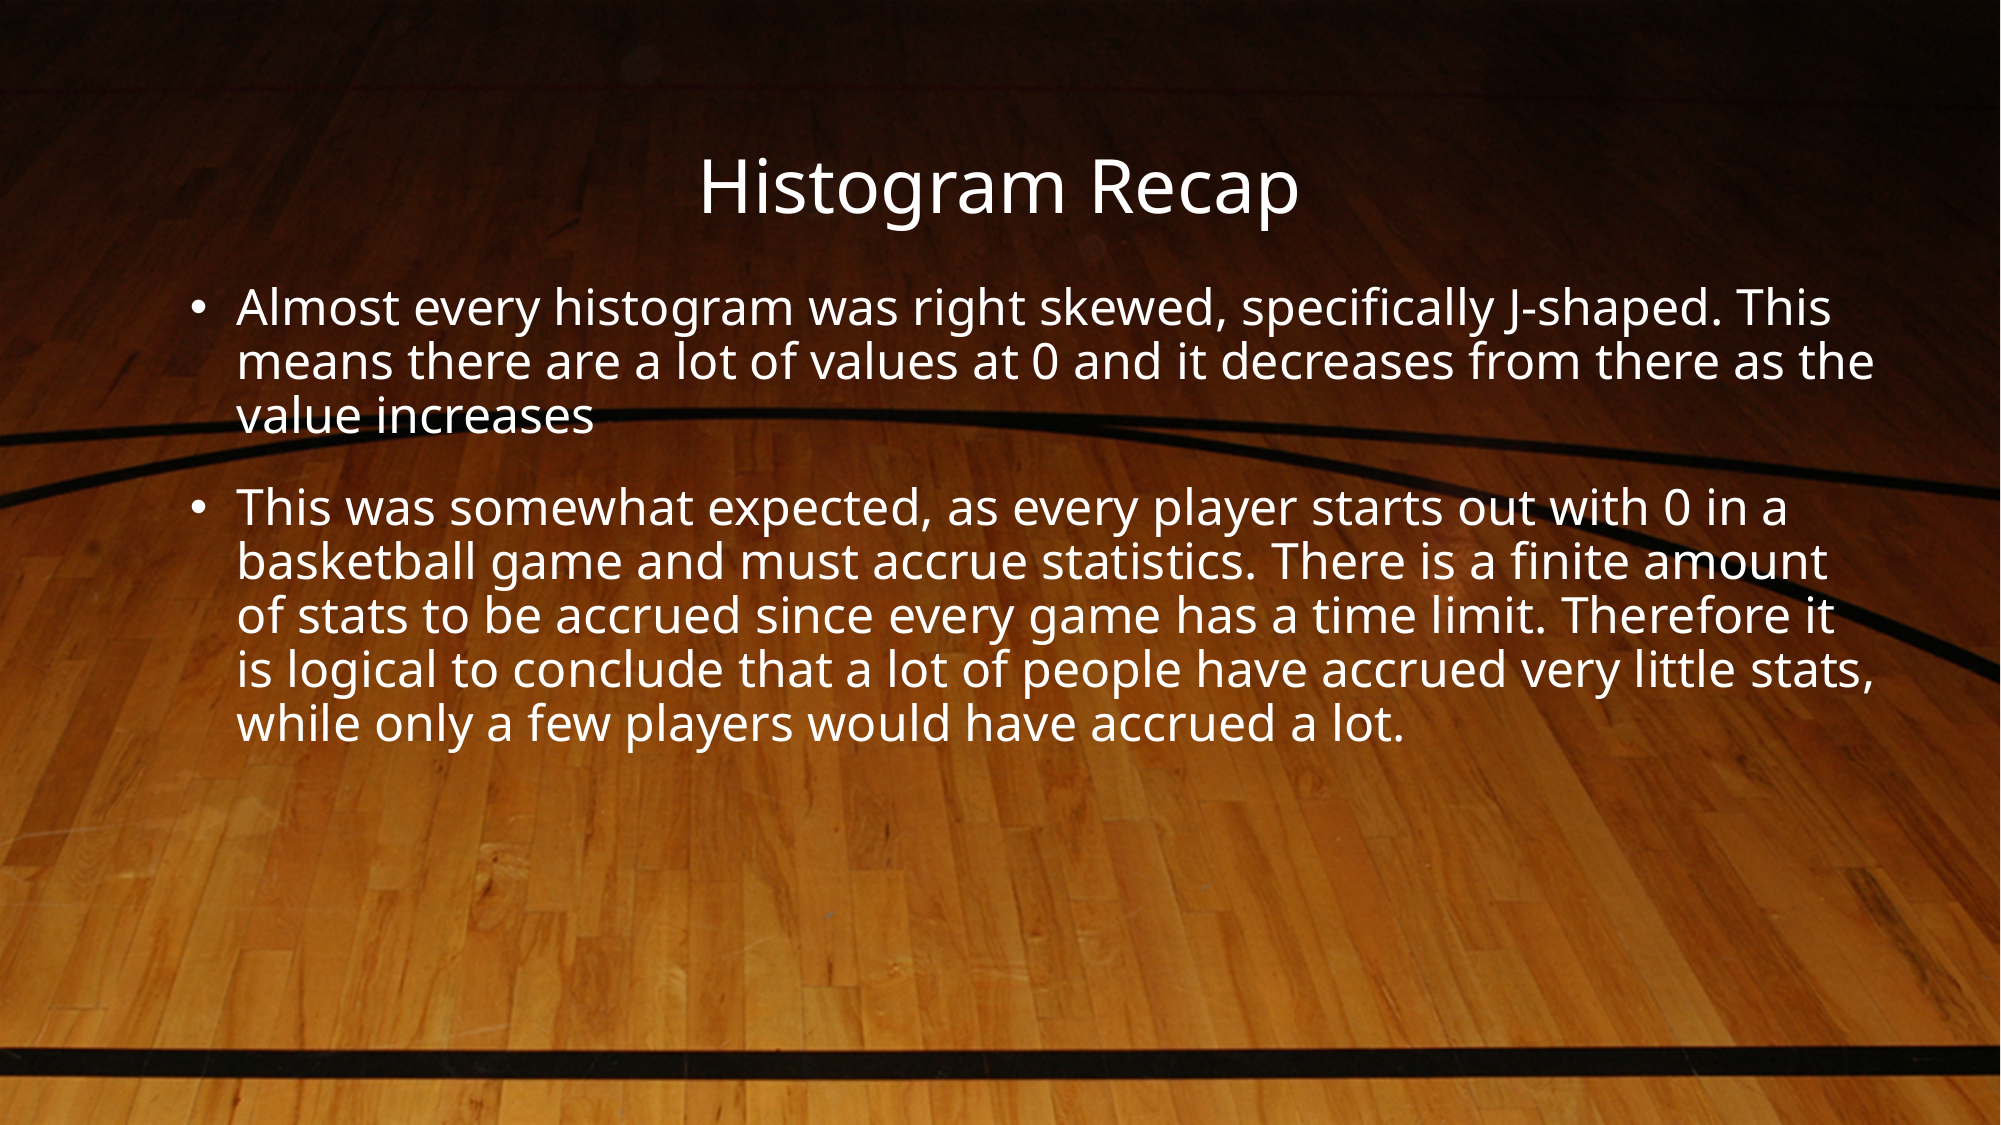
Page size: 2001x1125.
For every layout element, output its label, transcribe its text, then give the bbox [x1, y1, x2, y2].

picture [0, 0, 2001, 1125]
list Almost every histogram was right skewed, specifically J-shaped. This means there are a lot of values at 0 and it decreases from there as the value increases This was somewhat expected, as every player starts out with 0 in a basketball game and must accrue statistics. There is a finite amount of stats to be accrued since every game has a time limit. Therefore it is logical to conclude that a lot of people have accrued very little stats, while only a few players would have accrued a lot. [174, 275, 1900, 988]
title Histogram Recap [174, 50, 1825, 238]
